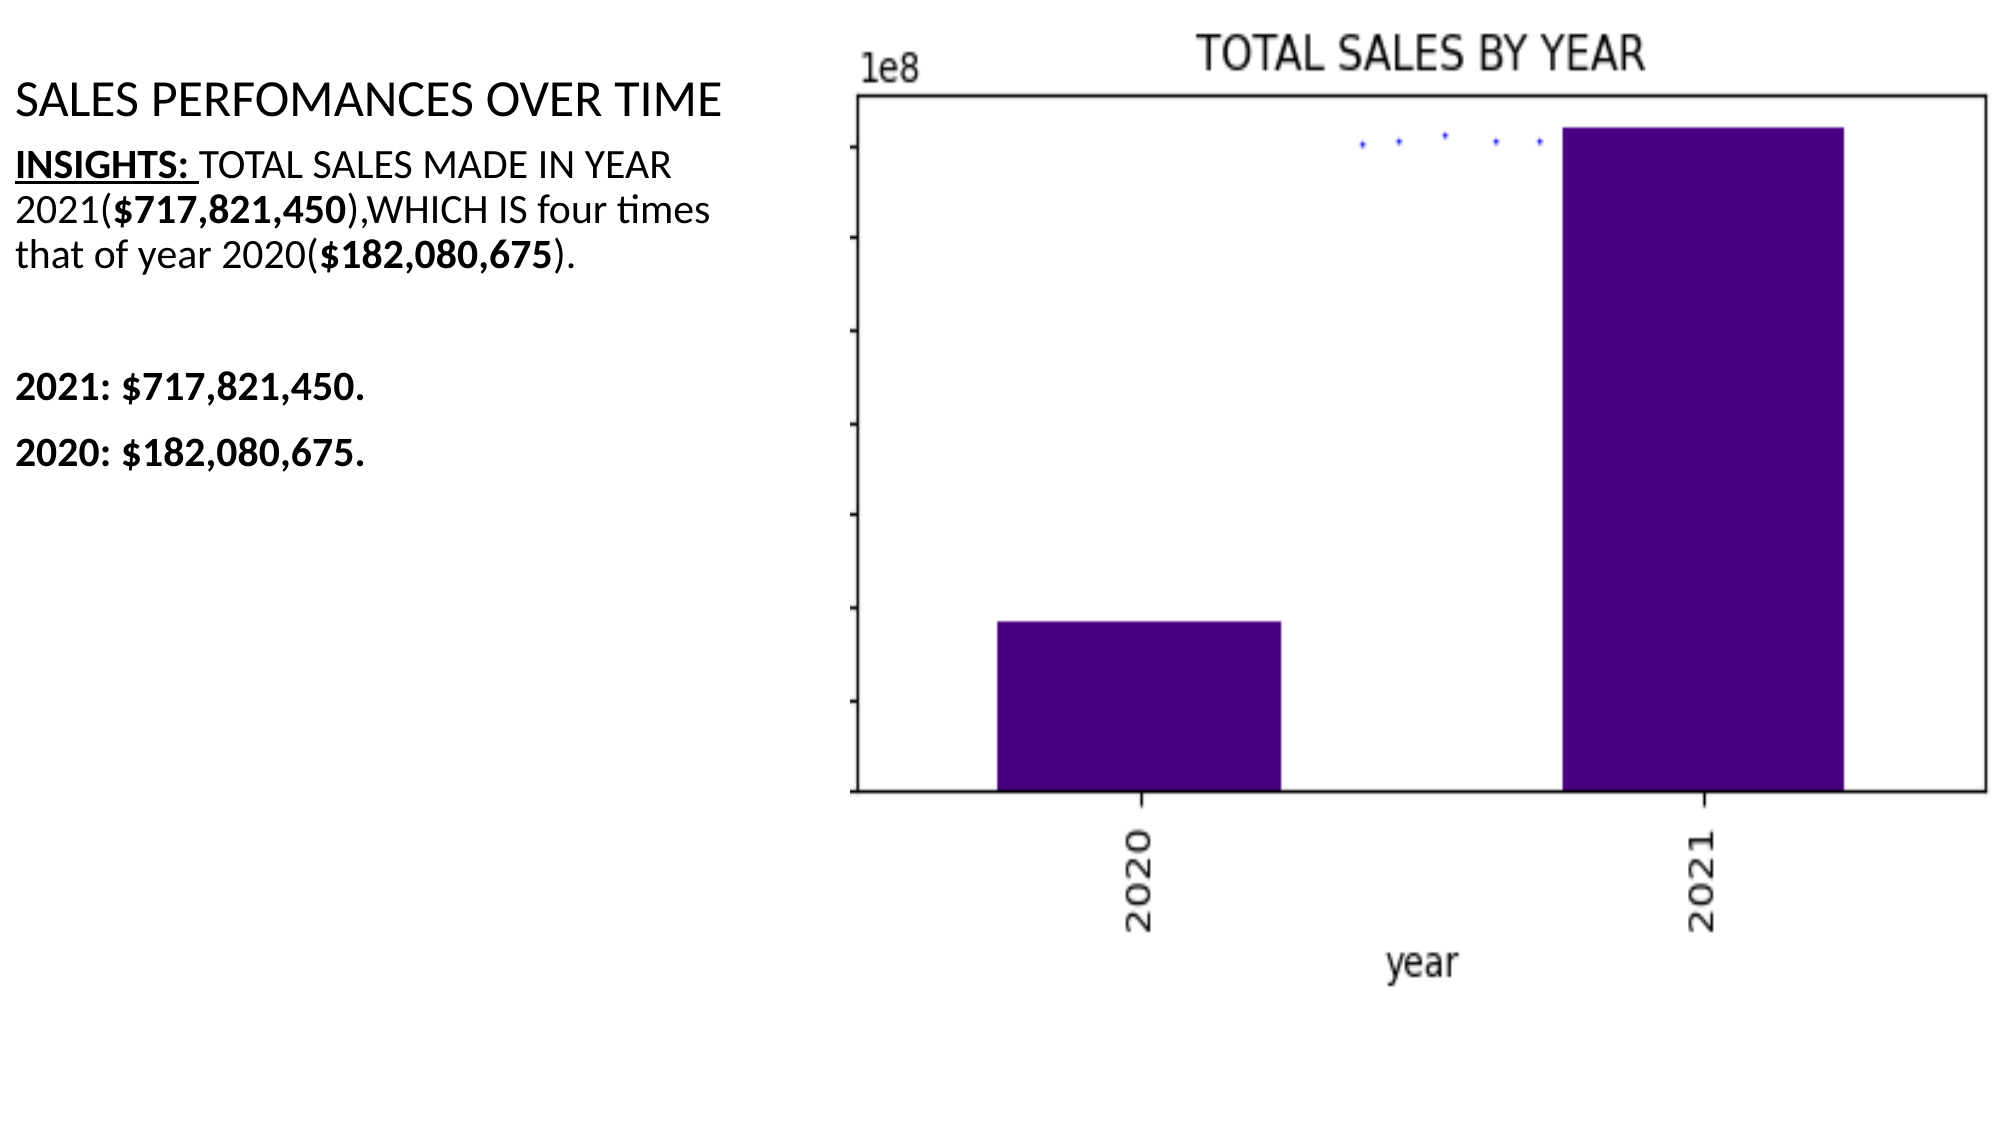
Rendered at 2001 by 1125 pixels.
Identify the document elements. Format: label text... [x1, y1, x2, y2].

list INSIGHTS: TOTAL SALES MADE IN YEAR 2021($717,821,450),WHICH IS four times that of year 2020($182,080,675). 2021: $717,821,450. 2020: $182,080,675. [0, 135, 783, 833]
picture [850, 0, 2000, 1008]
title SALES PERFOMANCES OVER TIME [0, 0, 783, 135]
